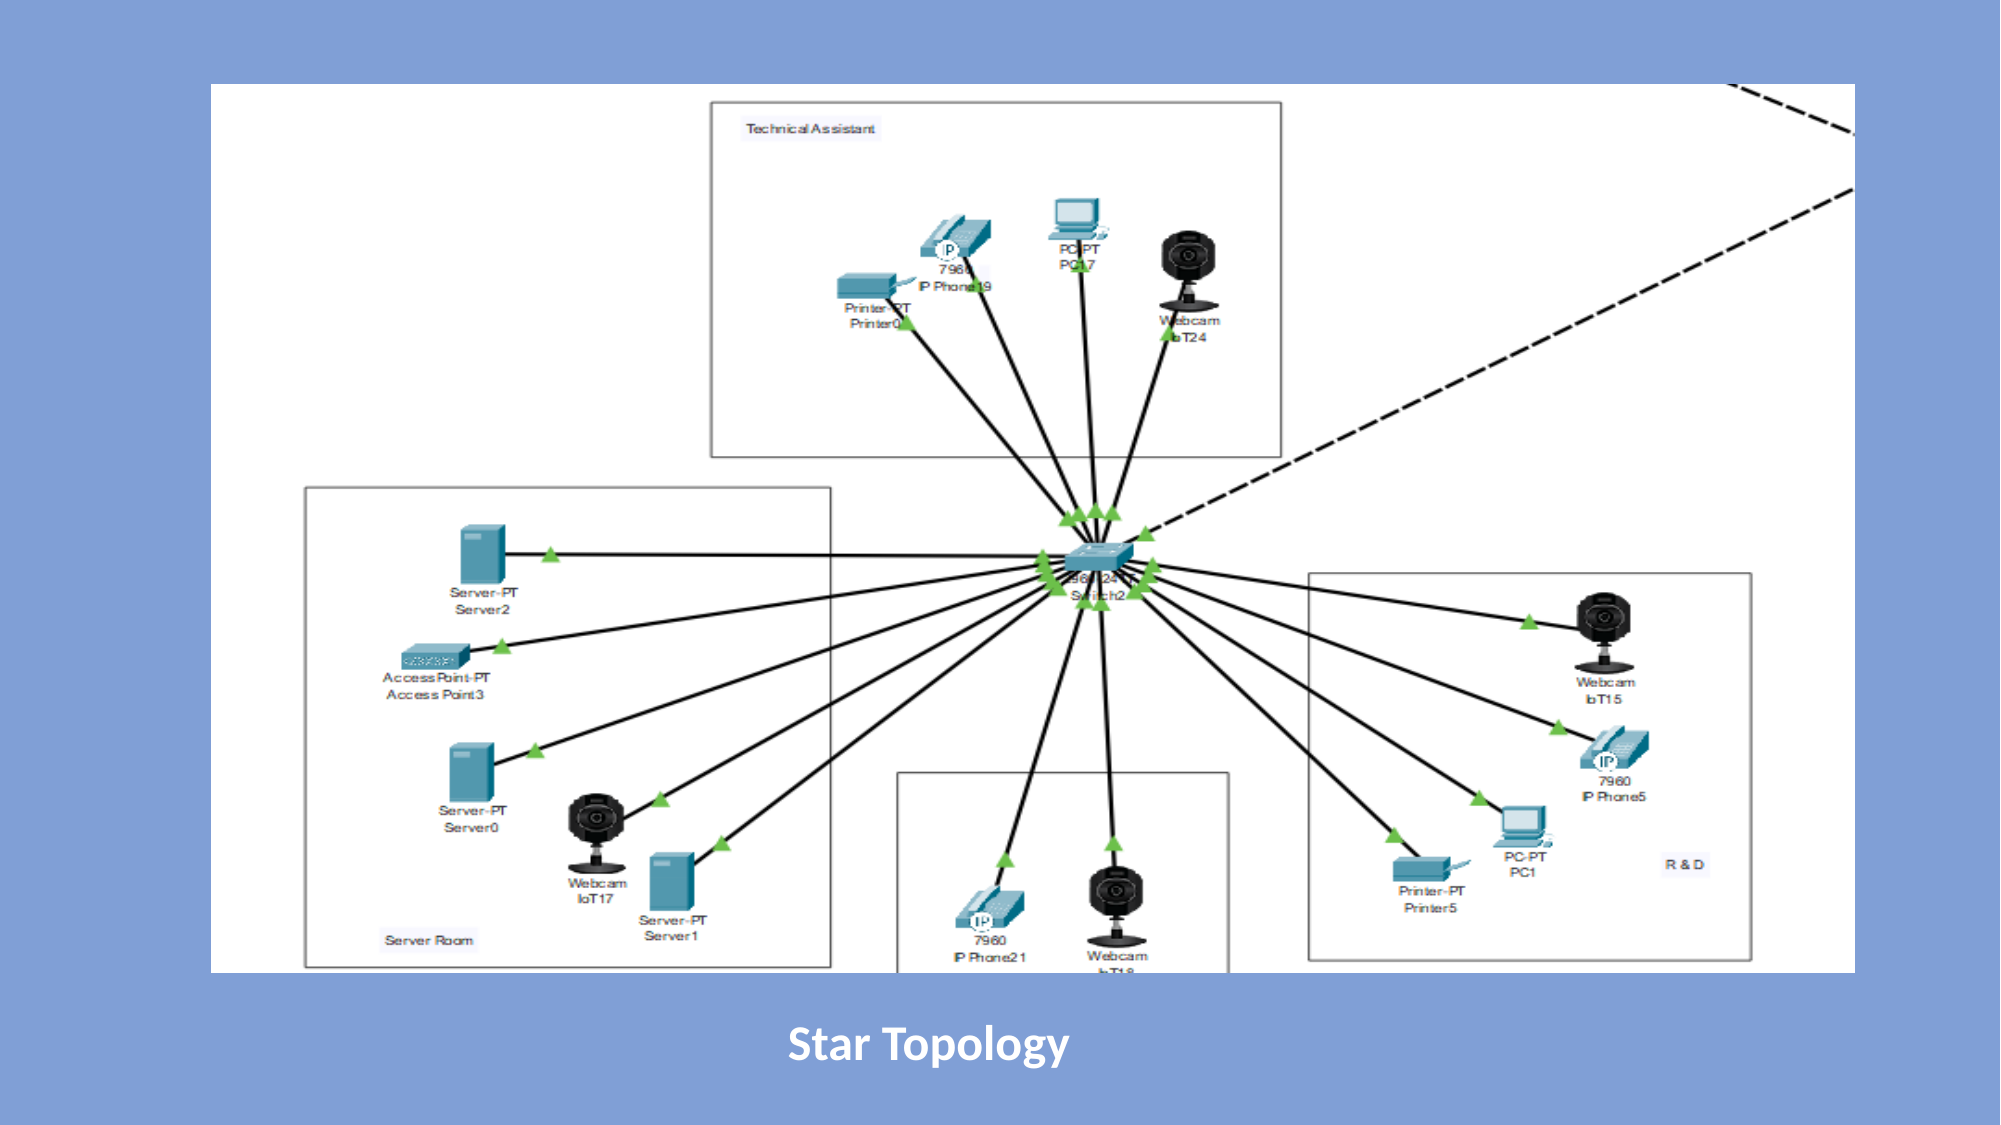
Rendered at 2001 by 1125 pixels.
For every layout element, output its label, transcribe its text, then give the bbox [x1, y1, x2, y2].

text_box Star Topology [728, 1002, 1130, 1078]
picture [211, 84, 1855, 973]
